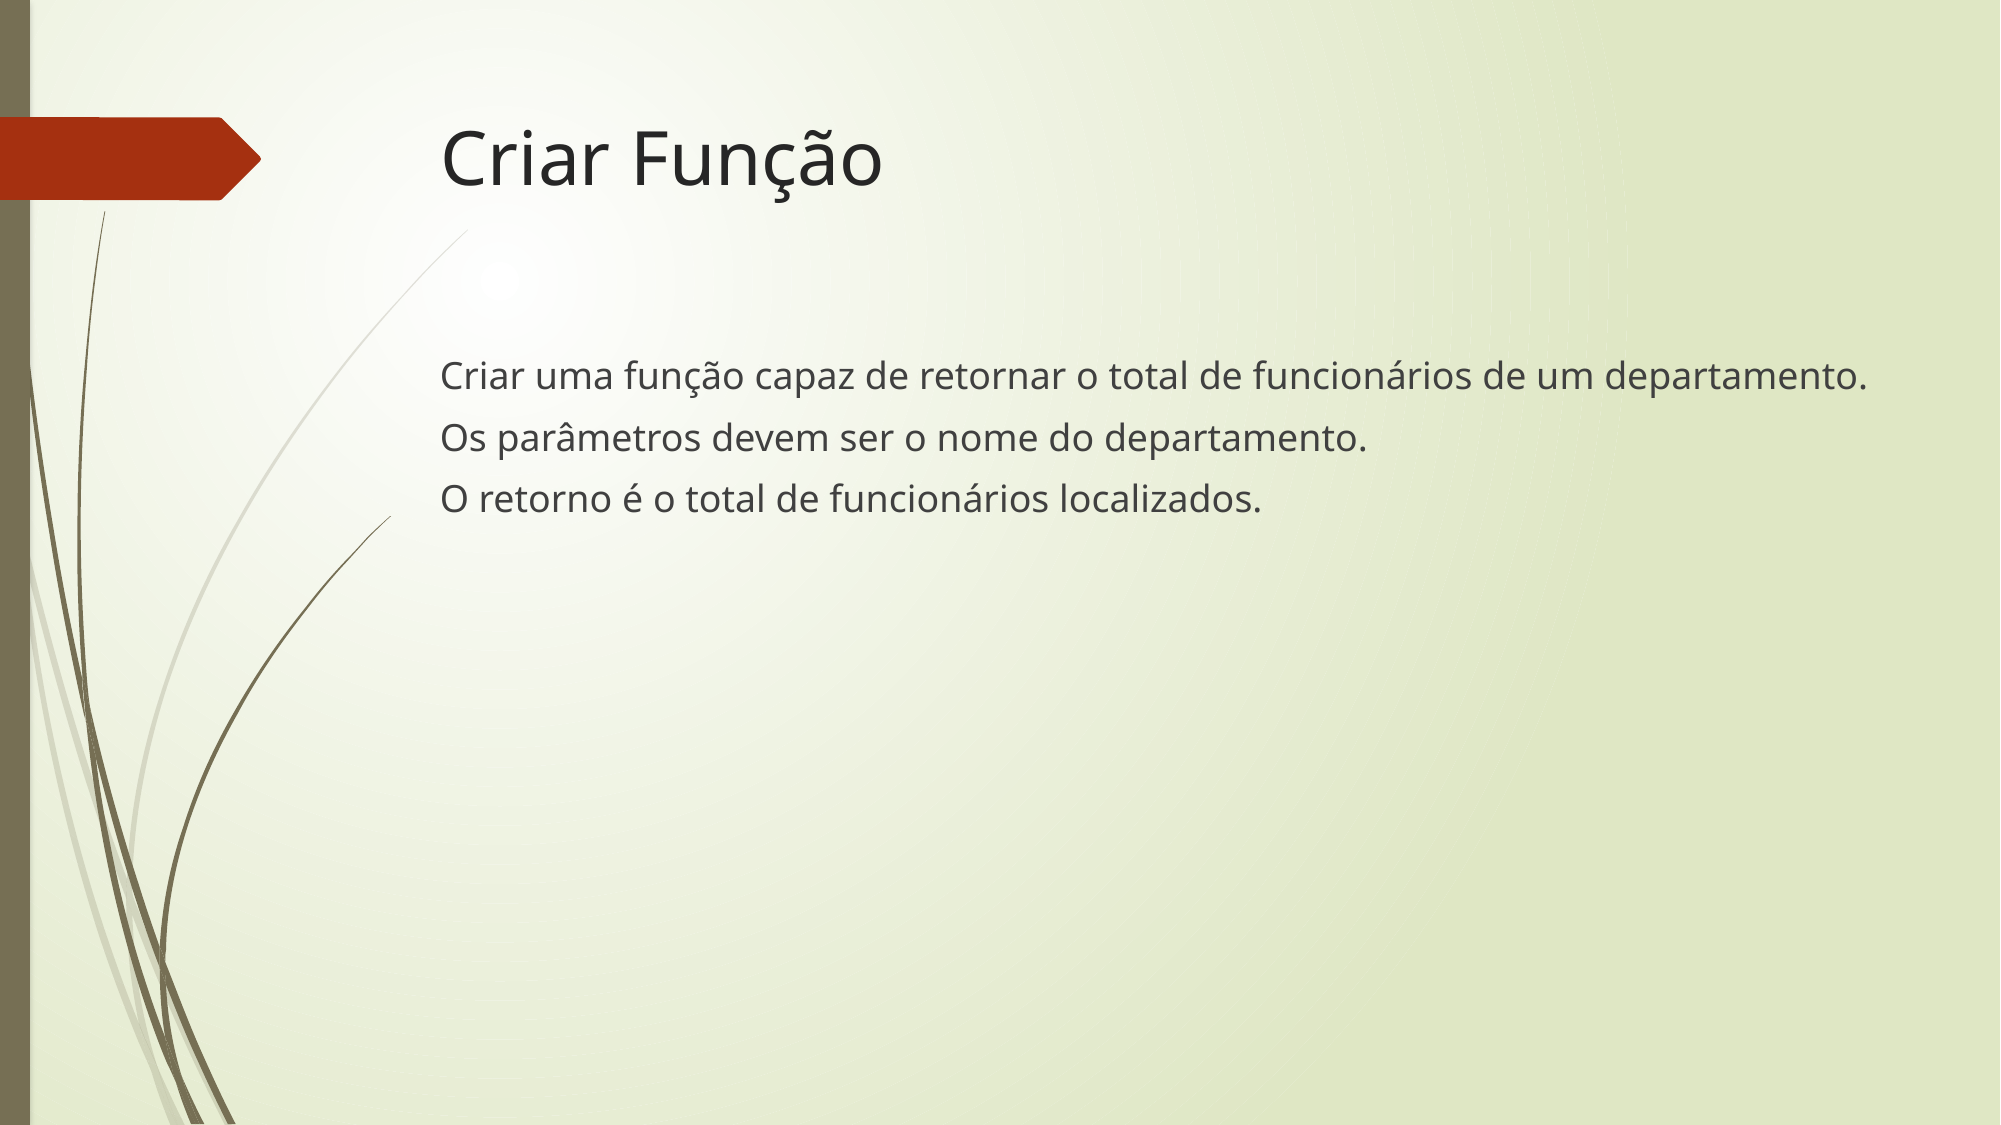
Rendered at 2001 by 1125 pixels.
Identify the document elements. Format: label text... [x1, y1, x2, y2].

list Criar uma função capaz de retornar o total de funcionários de um departamento. Os parâmetros devem ser o nome do departamento. O retorno é o total de funcionários localizados. [424, 350, 1888, 970]
title Criar Função [425, 102, 1888, 313]
